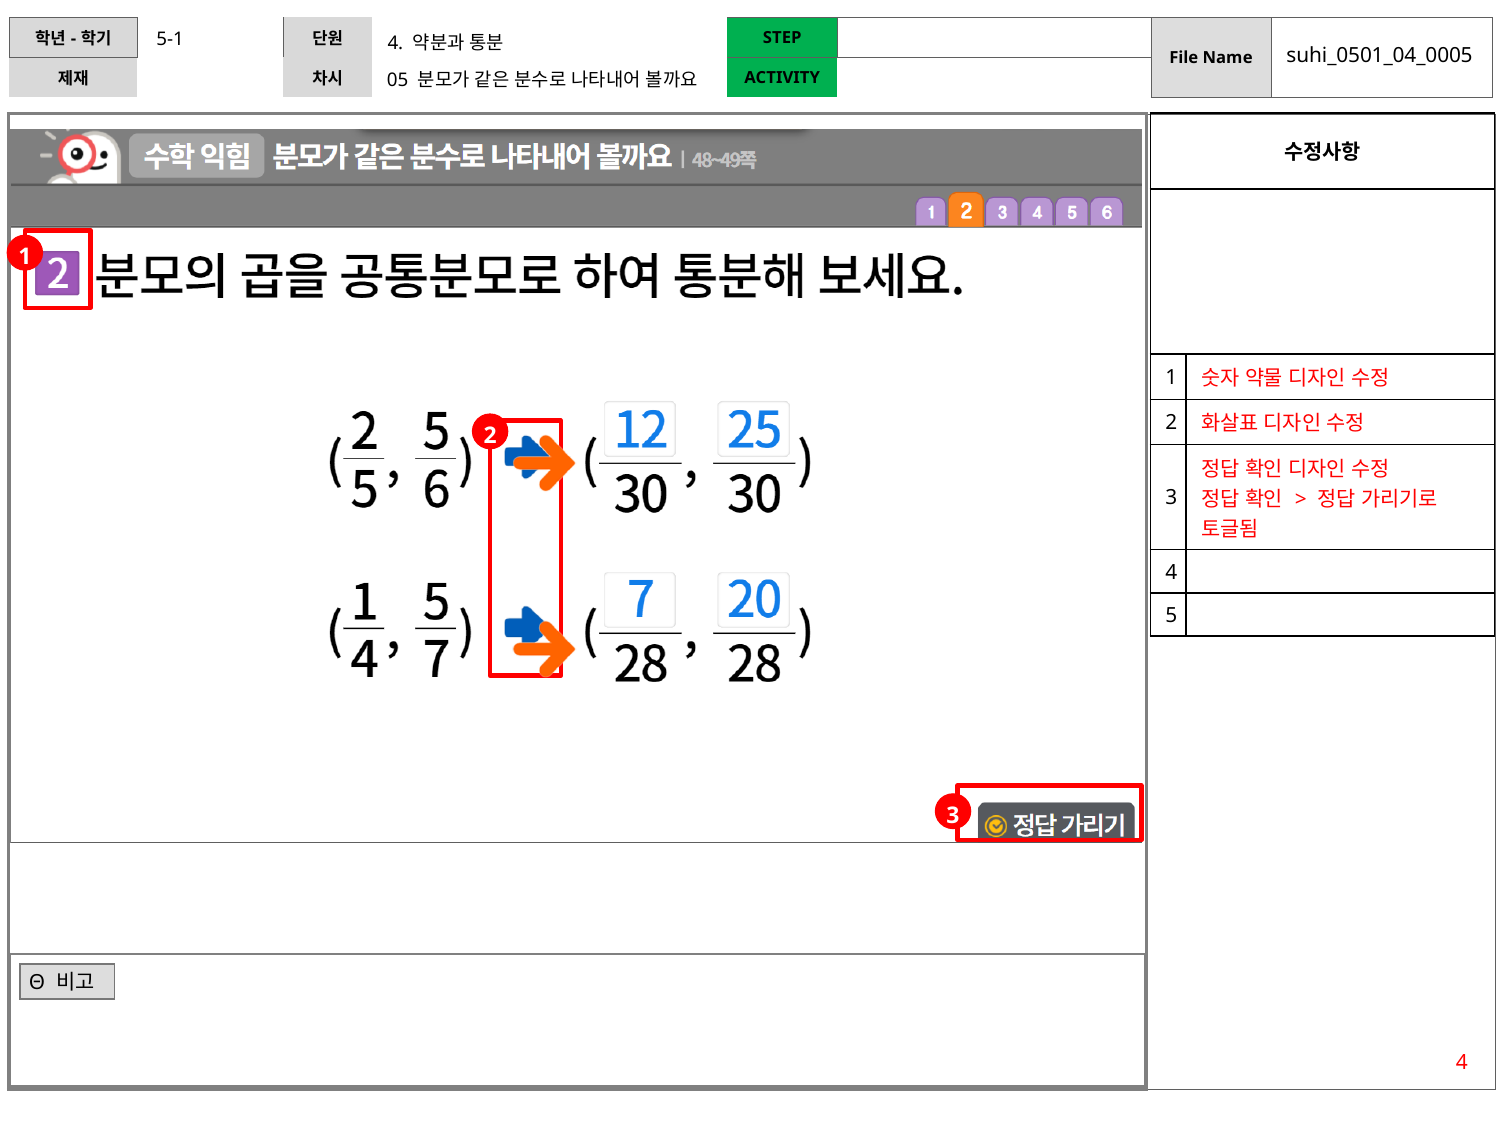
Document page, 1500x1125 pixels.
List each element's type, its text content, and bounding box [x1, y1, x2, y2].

text_box suhi_0501_04_0005 [1271, 34, 1500, 75]
table_cell 정답 확인 디자인 수정 정답 확인 > 정답 가리기로 토글됨 [1187, 445, 1494, 549]
table_cell [1187, 550, 1494, 592]
table_cell 화살표 디자인 수정 [1187, 400, 1494, 444]
table_cell [1187, 594, 1494, 635]
text_box 5-1 [141, 18, 284, 55]
picture [8, 129, 1142, 843]
table_cell 3 [1151, 445, 1185, 549]
text_box 05 분모가 같은 분수로 나타내어 볼까요 [372, 60, 821, 96]
table_cell 숫자 약물 디자인 수정 [1187, 355, 1494, 399]
table_cell 1 [1151, 355, 1185, 399]
table_cell [1151, 190, 1494, 353]
table_cell 5 [1151, 594, 1185, 635]
table_header 수정사항 [1151, 114, 1494, 188]
table_cell 4 [1151, 550, 1185, 592]
text_box 4. 약분과 통분 [372, 23, 828, 48]
table_cell 2 [1151, 400, 1185, 444]
